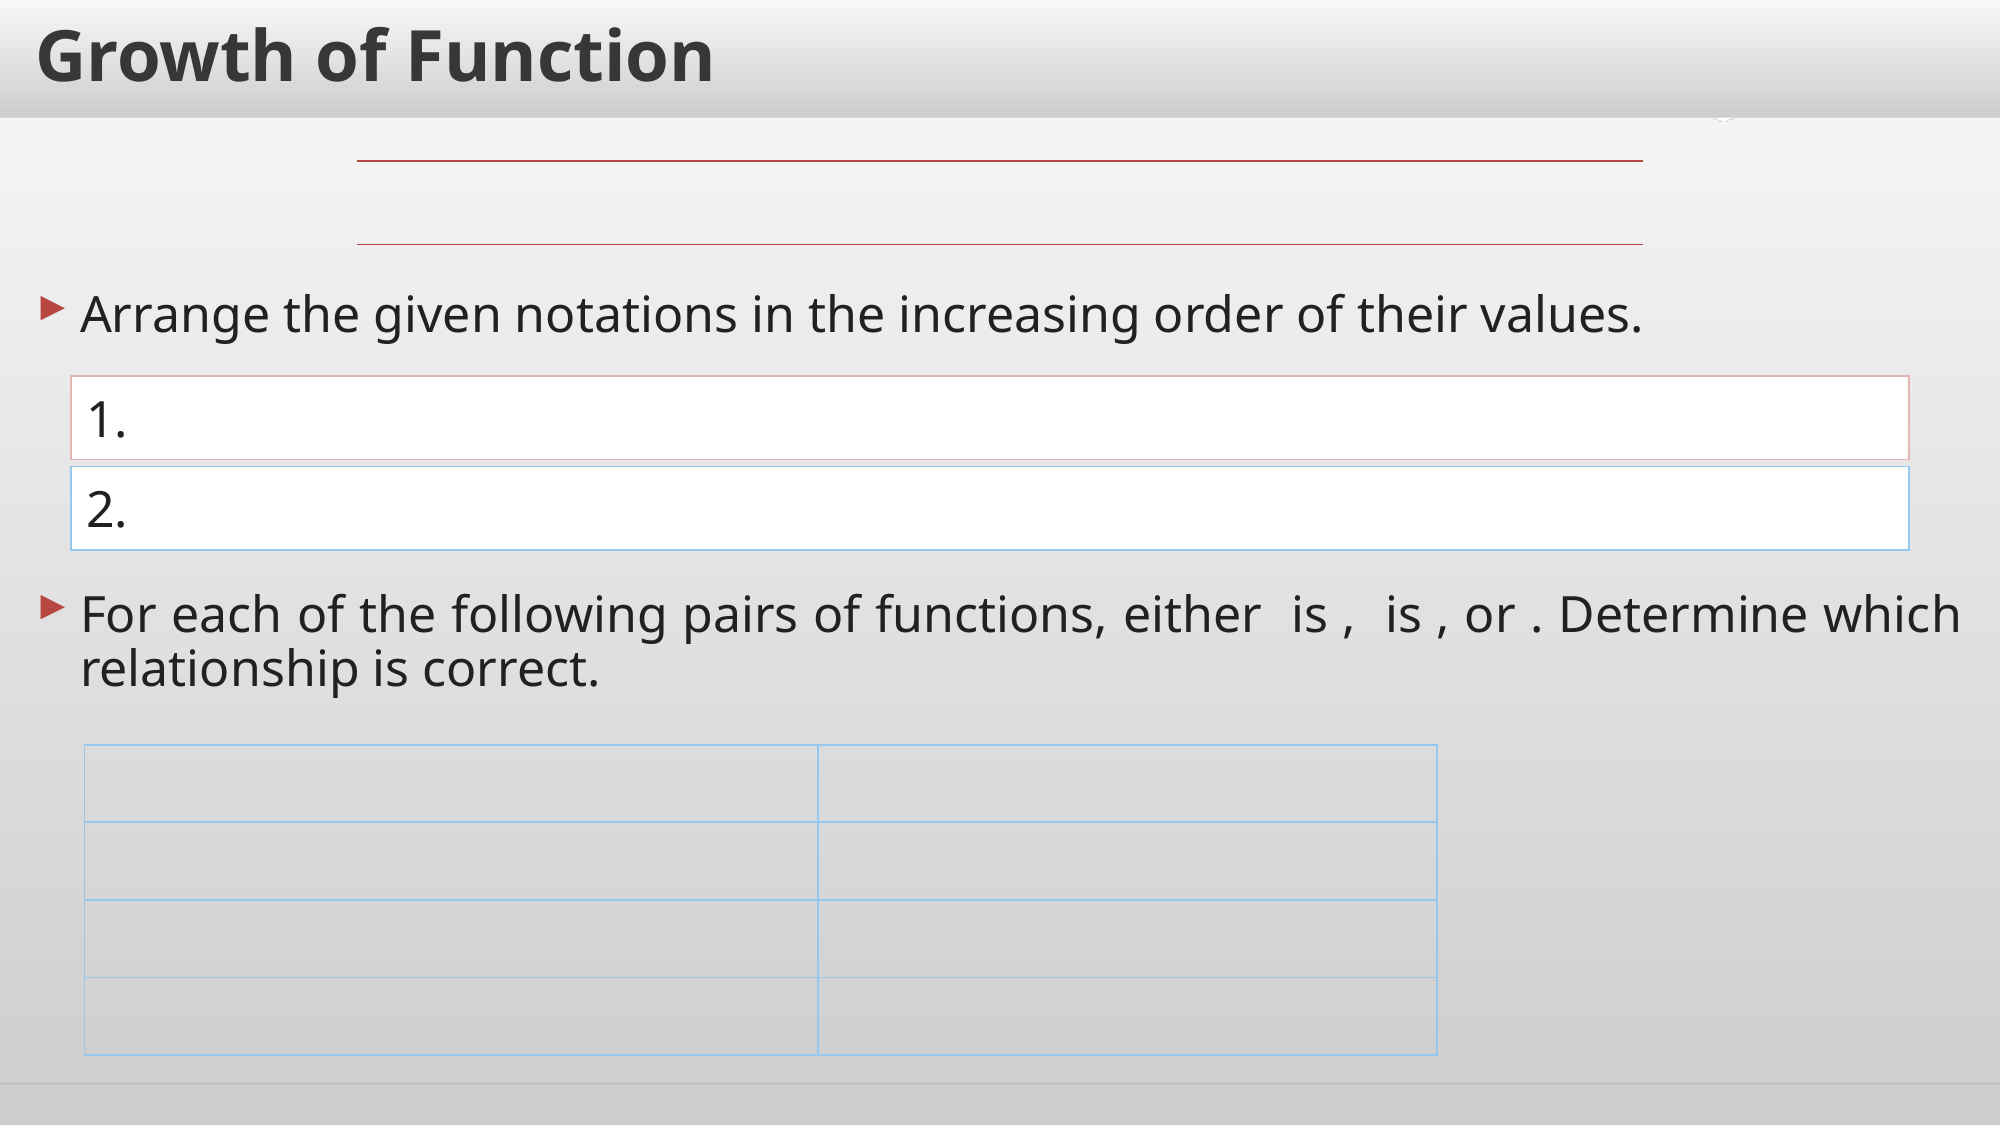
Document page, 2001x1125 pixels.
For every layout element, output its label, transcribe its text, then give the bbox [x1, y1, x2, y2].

title Growth of Function [0, 0, 2000, 117]
picture [1695, 118, 1941, 123]
